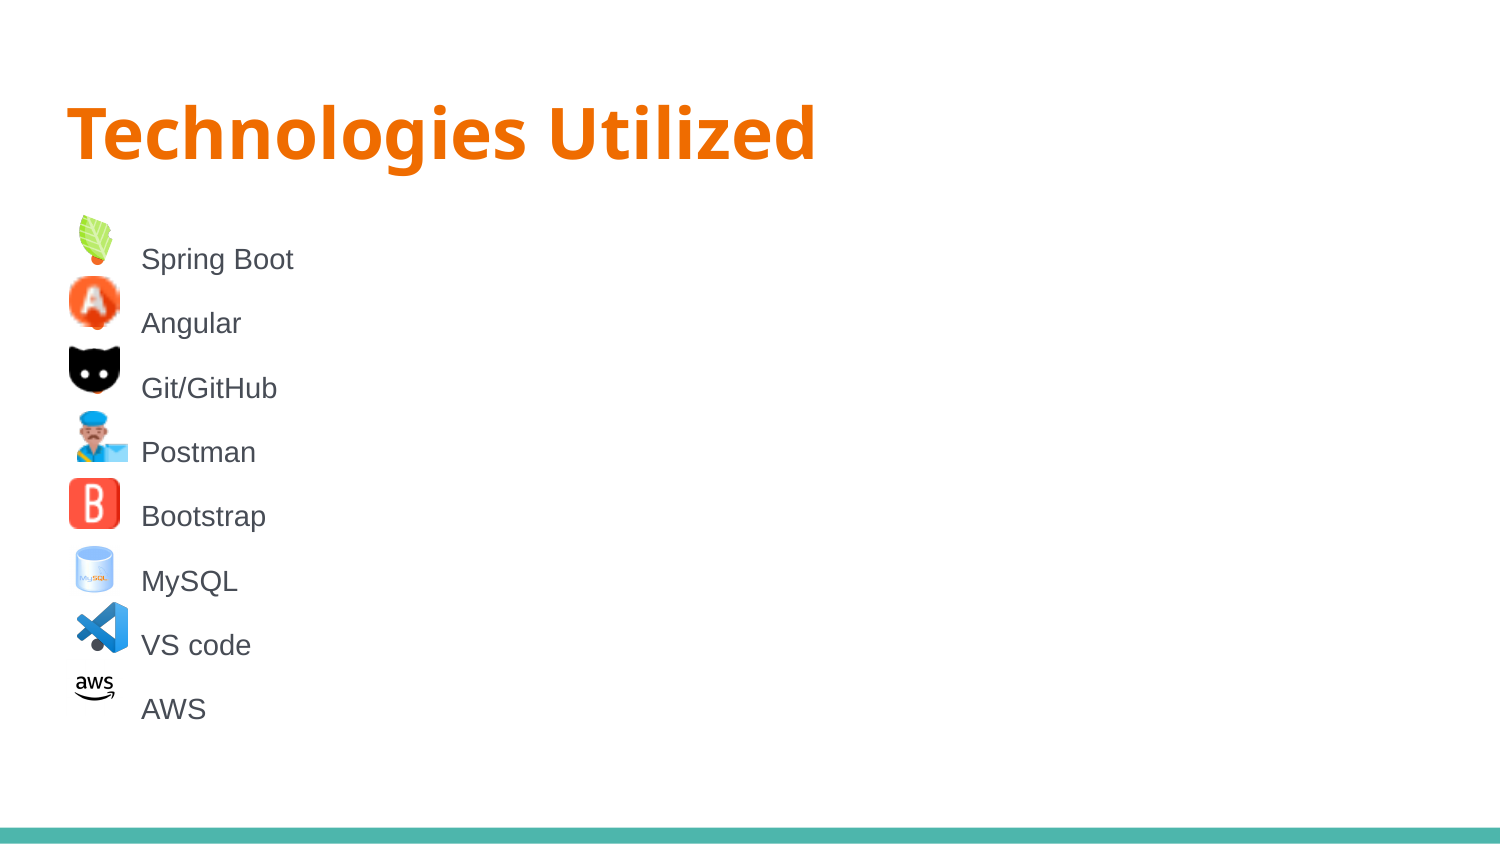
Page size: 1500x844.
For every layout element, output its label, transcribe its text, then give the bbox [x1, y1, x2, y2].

picture [77, 411, 128, 462]
title Technologies Utilized [51, 72, 1449, 189]
picture [64, 215, 117, 267]
list Spring Boot Angular Git/GitHub Postman Bootstrap MySQL VS code AWS [51, 207, 1449, 750]
picture [77, 602, 128, 654]
picture [69, 343, 120, 395]
picture [61, 659, 128, 726]
picture [69, 478, 121, 529]
picture [69, 276, 121, 328]
picture [69, 545, 121, 597]
